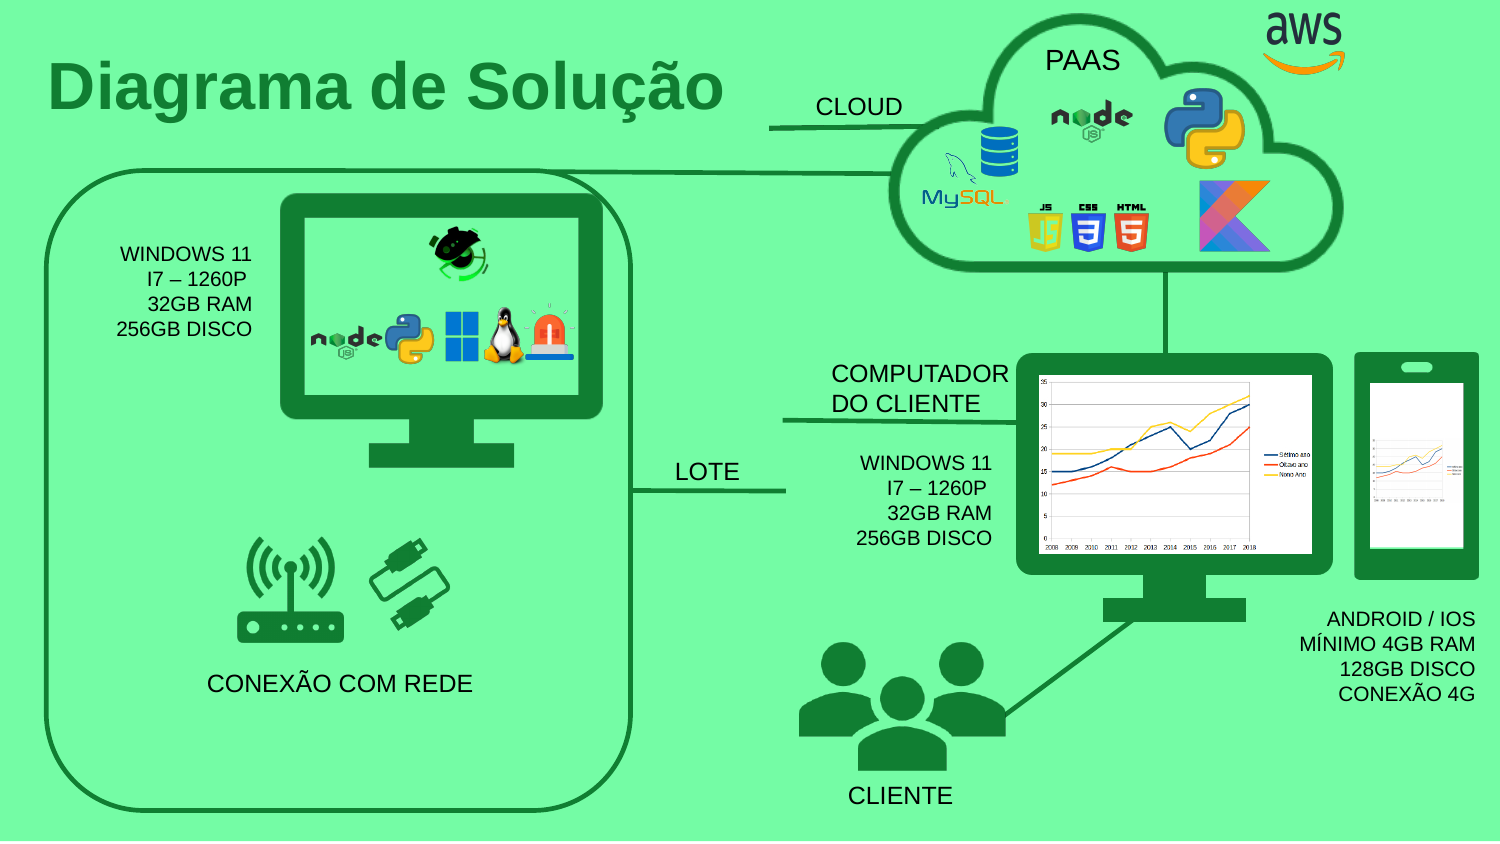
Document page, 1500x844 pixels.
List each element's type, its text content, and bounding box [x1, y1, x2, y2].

text_box WINDOWS 11 I7 – 1260P 32GB RAM 256GB DISCO [23, 200, 243, 356]
text_box COMPUTADOR DO CLIENTE [816, 342, 979, 418]
picture [215, 137, 635, 665]
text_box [1024, 613, 1142, 721]
text_box [46, 356, 631, 811]
text_box Diagrama de Solução [33, 35, 853, 131]
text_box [768, 125, 853, 129]
text_box [73, 170, 243, 200]
picture [783, 0, 1500, 825]
text_box CONEXÃO COM REDE [191, 652, 492, 713]
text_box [638, 171, 853, 175]
text_box WINDOWS 11 I7 – 1260P 32GB RAM 256GB DISCO [718, 434, 979, 590]
text_box [0, 0, 1500, 843]
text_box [782, 419, 1025, 423]
text_box LOTE [659, 440, 718, 488]
text_box ANDROID / IOS MÍNIMO 4GB RAM 128GB DISCO CONEXÃO 4G [1248, 598, 1491, 721]
